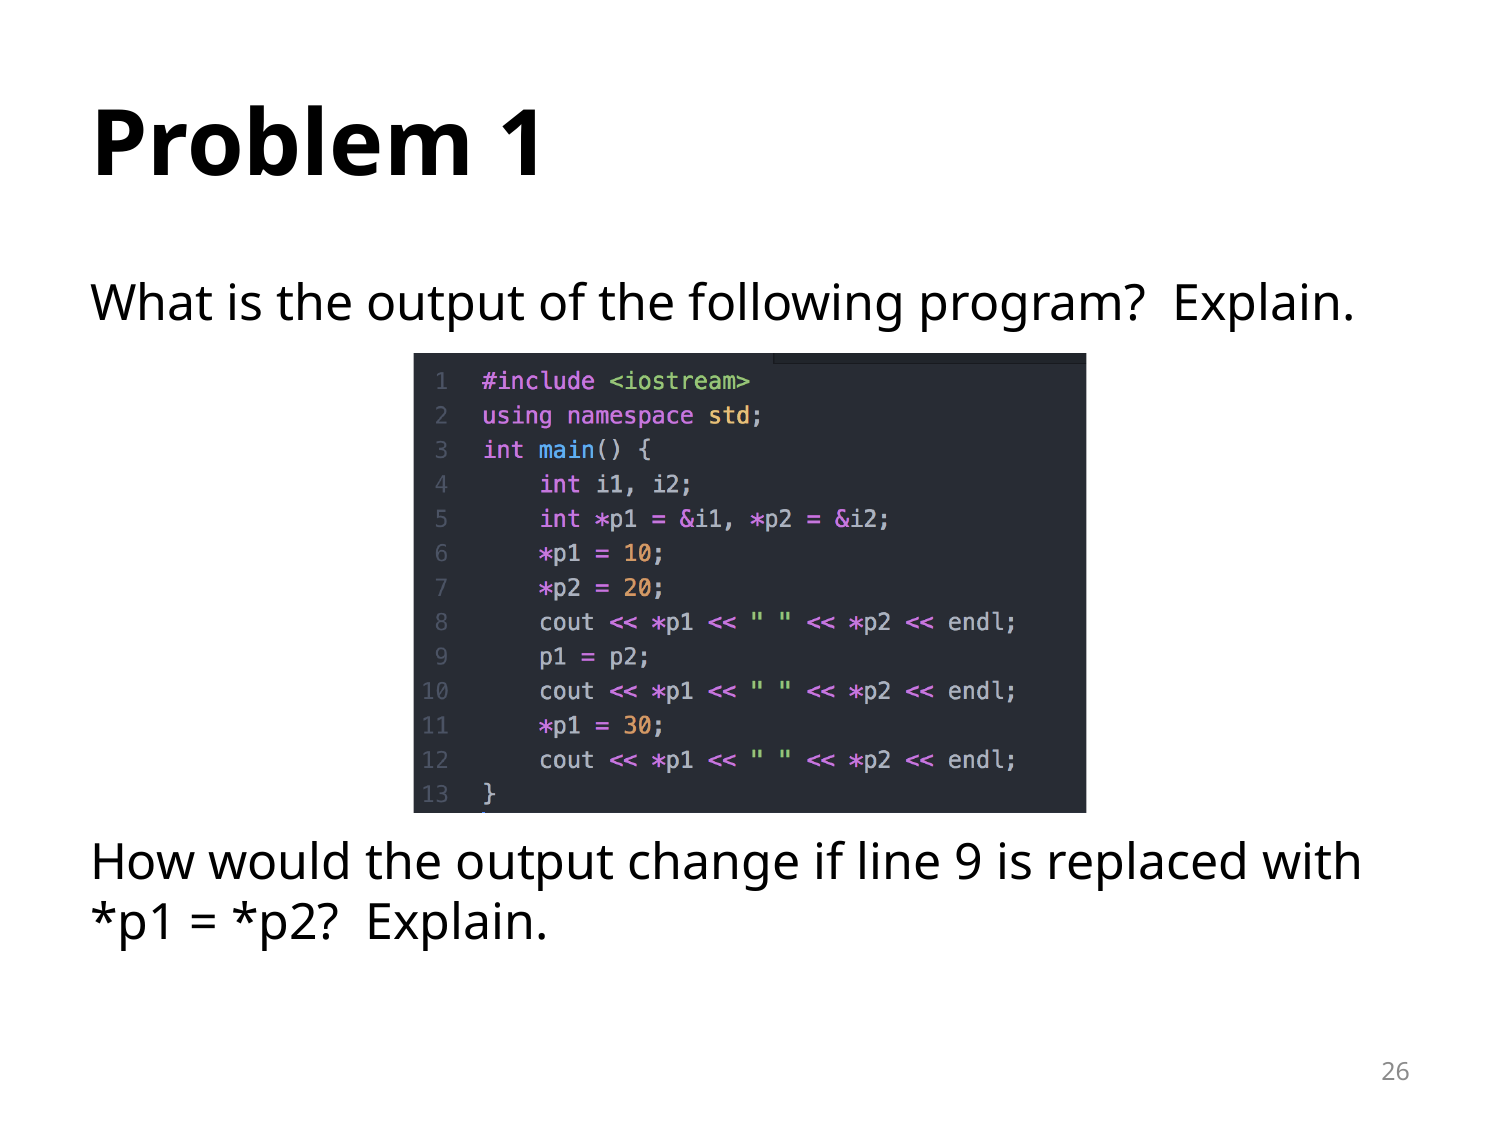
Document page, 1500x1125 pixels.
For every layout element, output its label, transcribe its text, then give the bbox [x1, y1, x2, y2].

title Problem 1 [75, 45, 1425, 233]
picture [413, 353, 1087, 813]
slide_number 26 [1074, 1042, 1425, 1103]
list What is the output of the following program? Explain. How would the output change if line 9 is replaced with *p1 = *p2? Explain. [75, 262, 1425, 391]
list What is the output of the following program? Explain. How would the output change if line 9 is replaced with *p1 = *p2? Explain. [75, 392, 1425, 1005]
